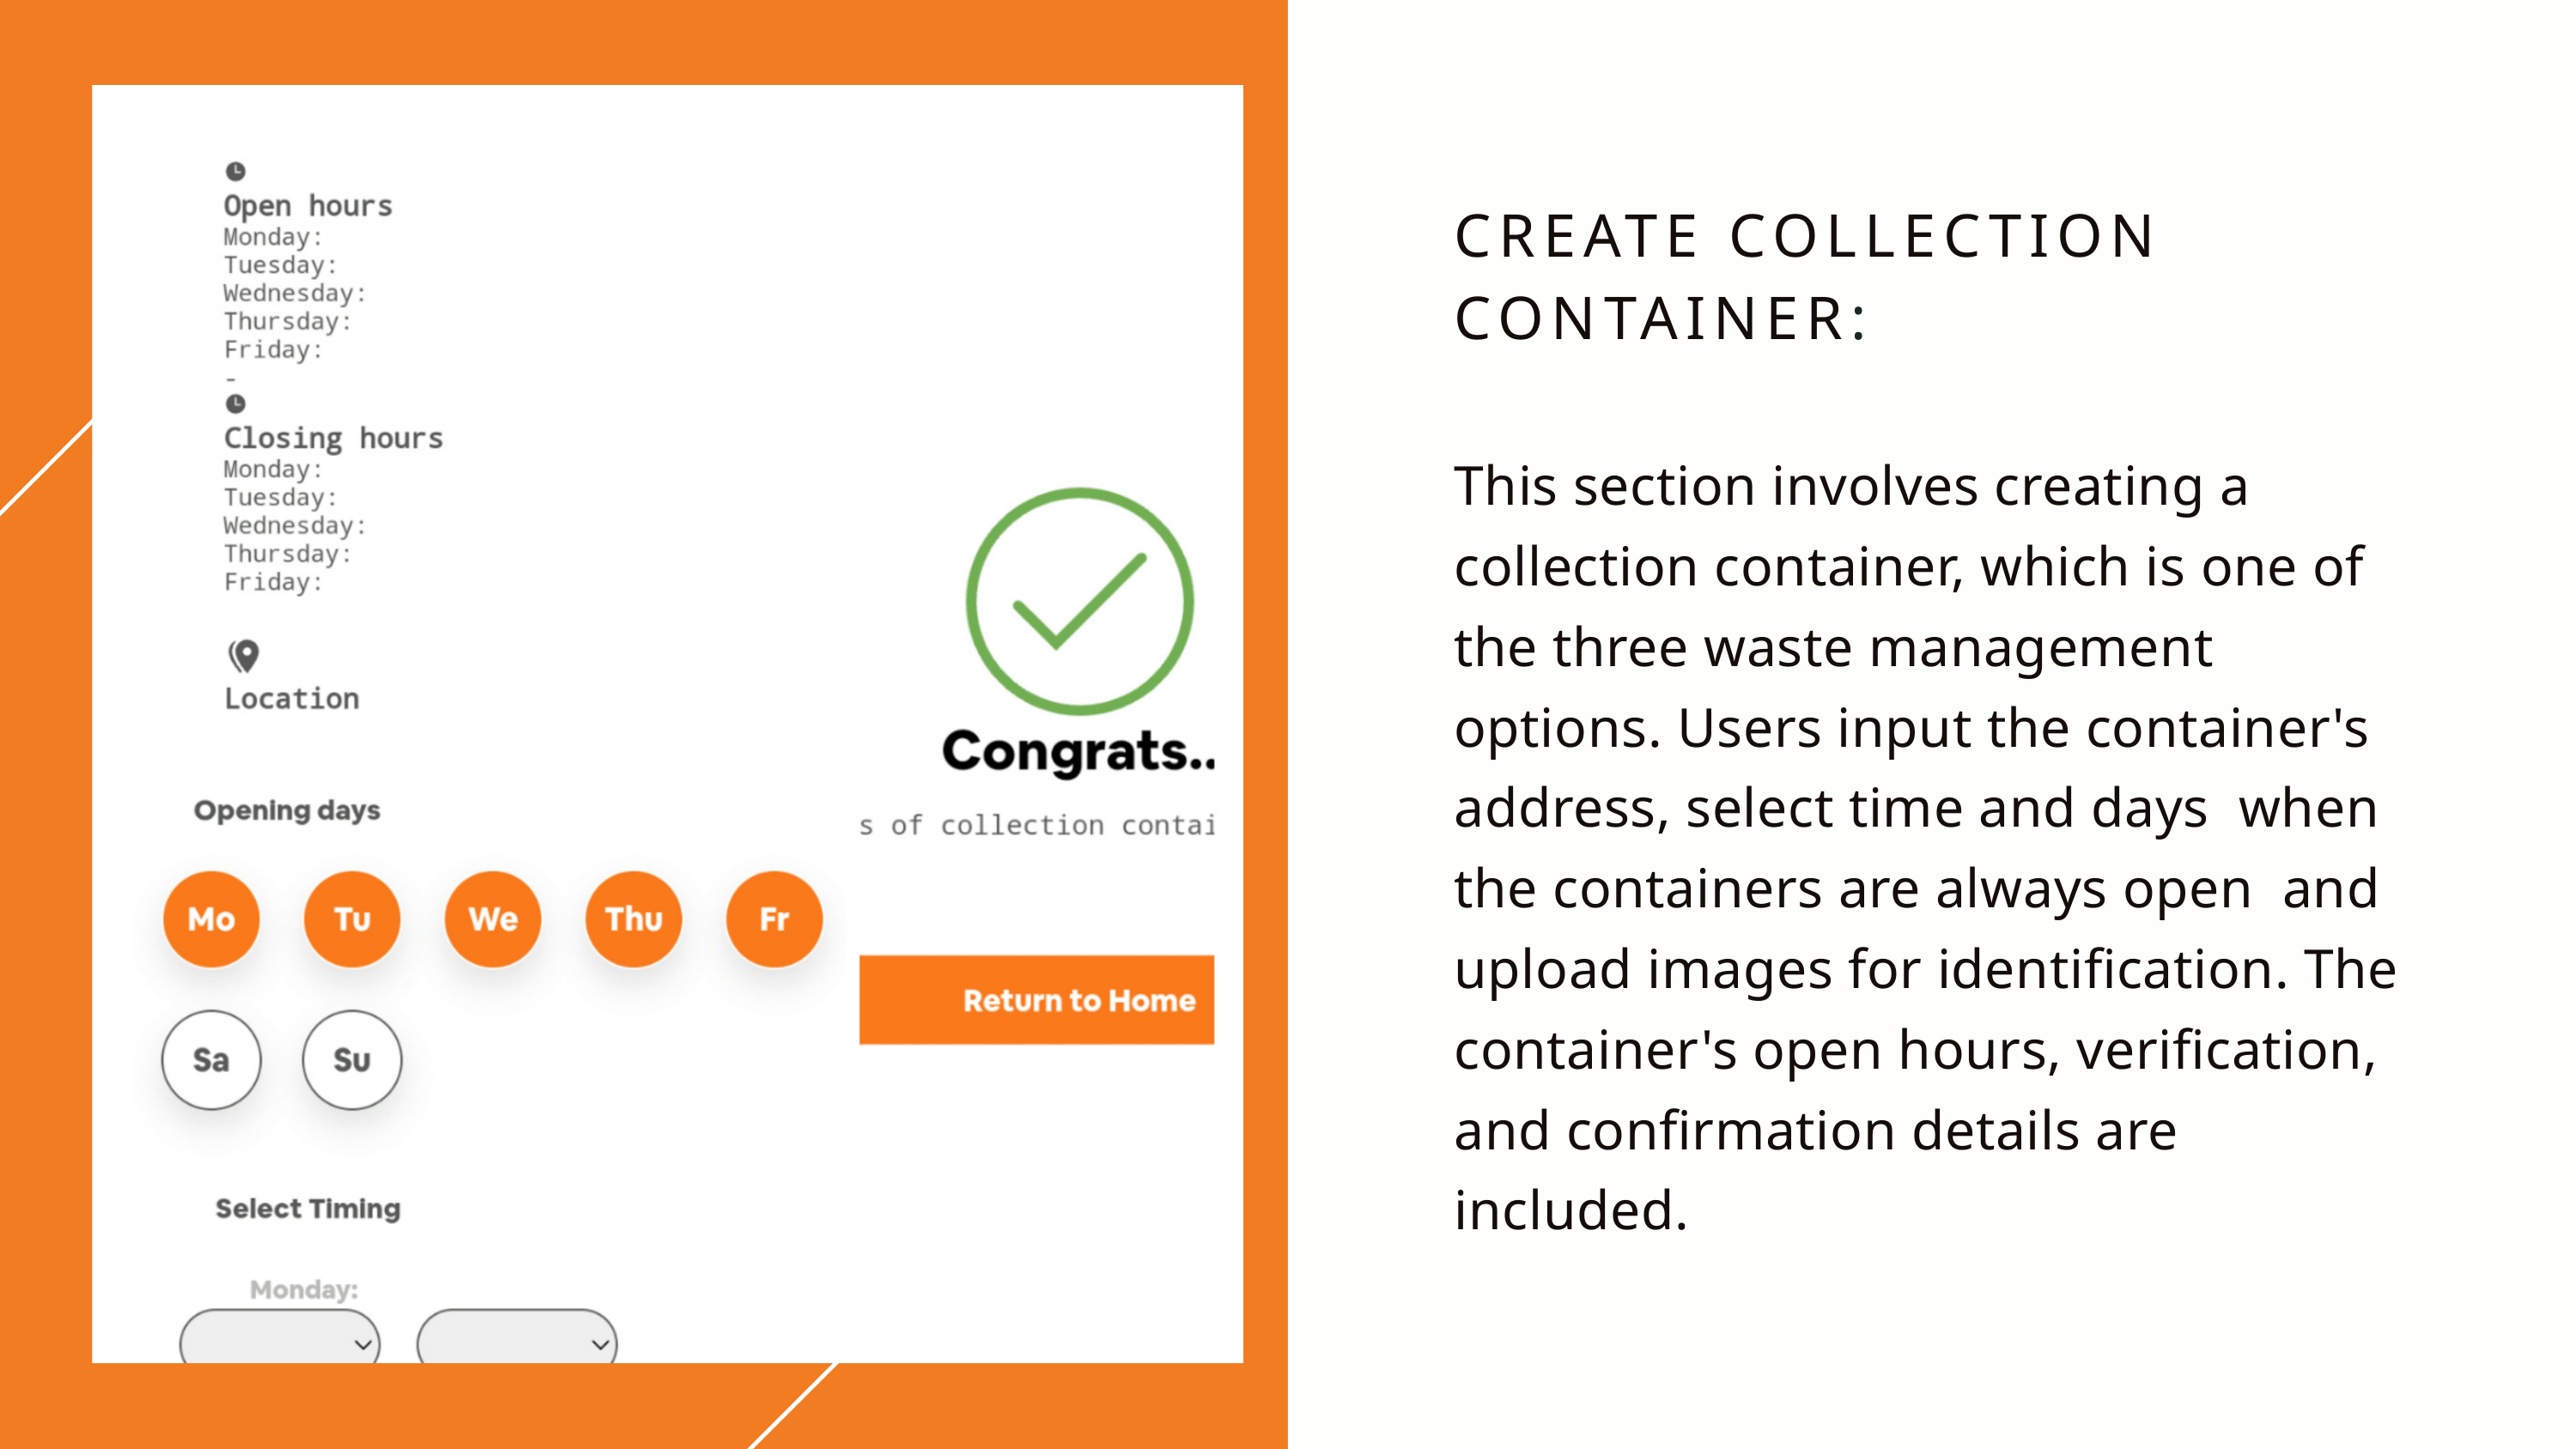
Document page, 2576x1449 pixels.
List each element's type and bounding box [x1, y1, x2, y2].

text_box [747, 1363, 839, 1449]
text_box [0, 419, 92, 517]
text_box [92, 85, 1244, 1363]
text_box [1287, 0, 2576, 1449]
text_box [1454, 110, 2410, 1449]
